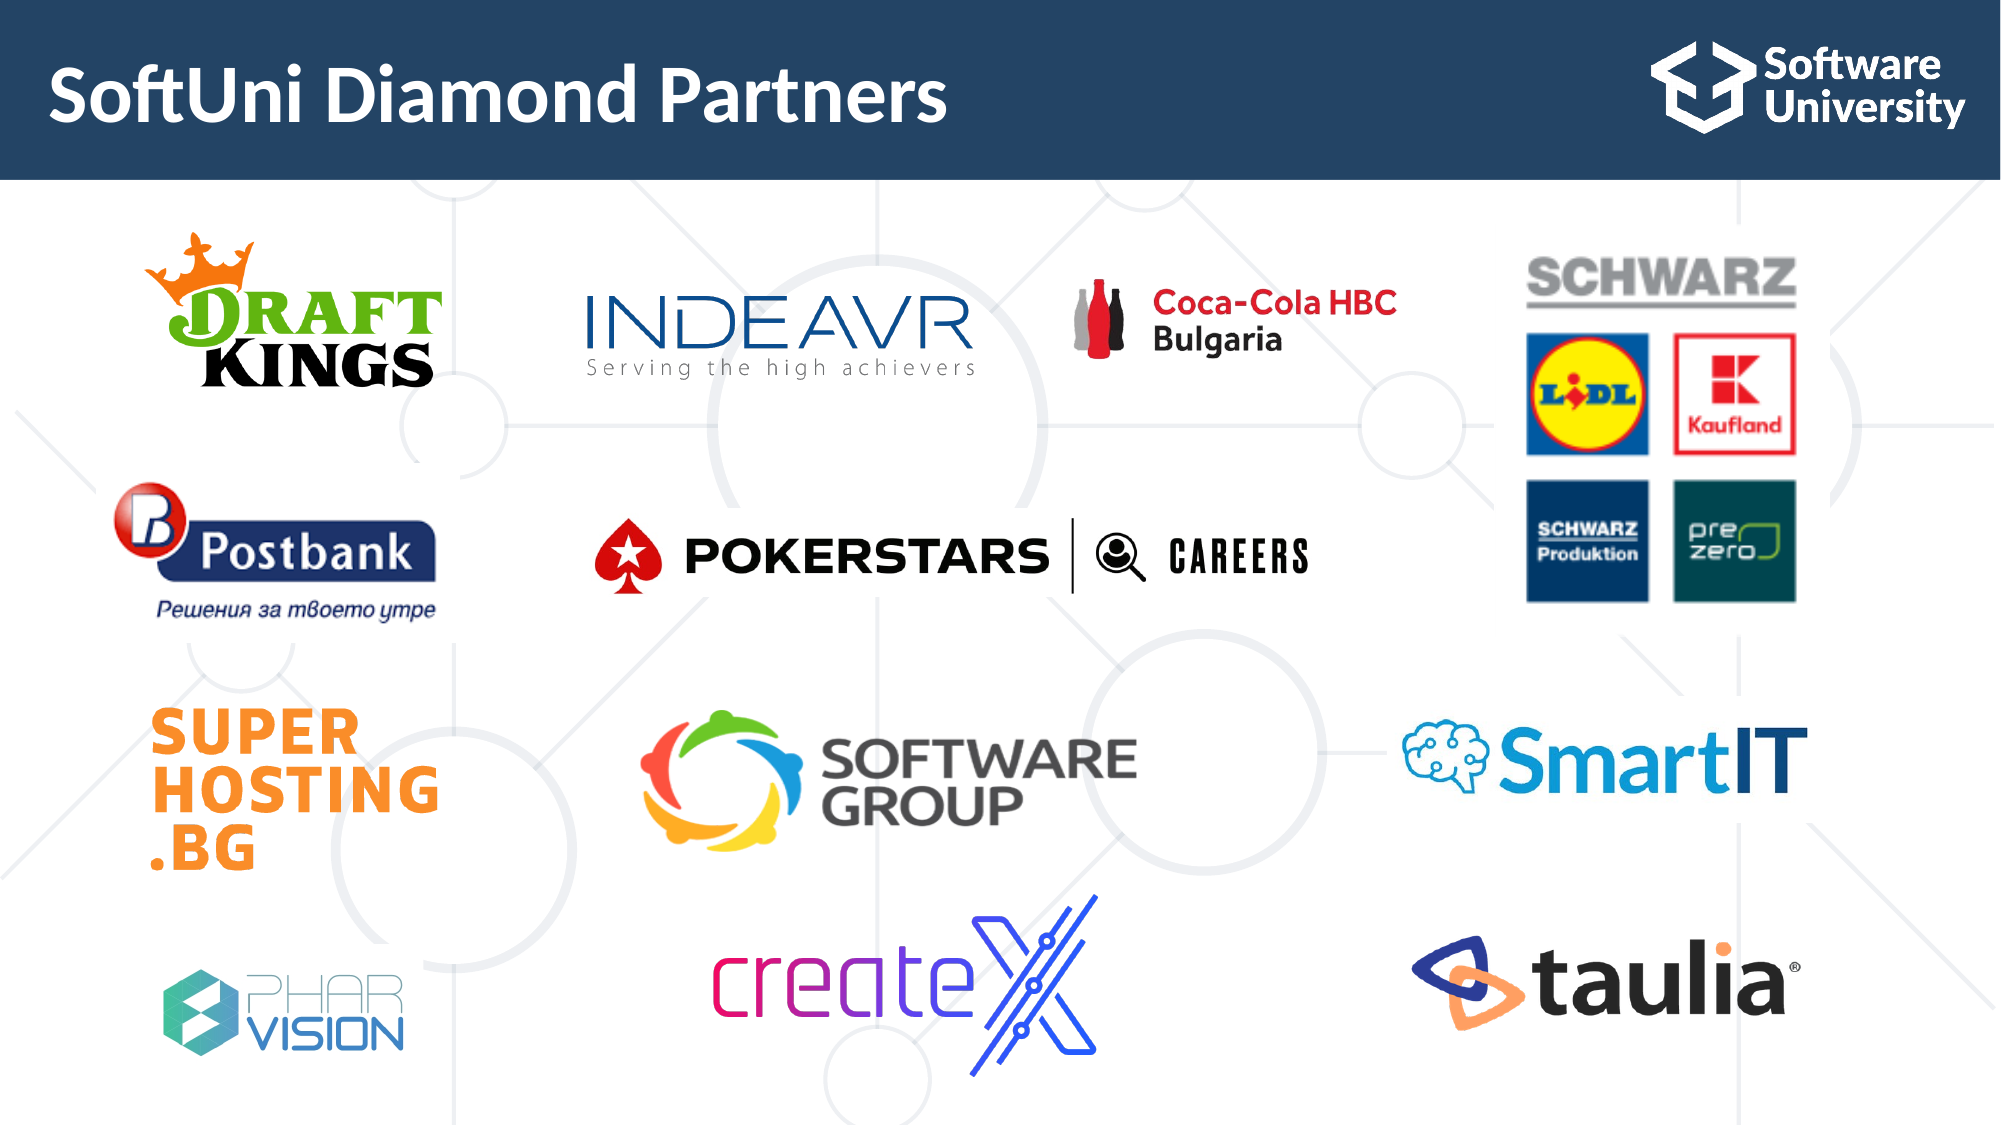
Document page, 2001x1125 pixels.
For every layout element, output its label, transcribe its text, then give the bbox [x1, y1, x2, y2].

picture [143, 698, 444, 879]
picture [95, 462, 461, 643]
picture [583, 673, 1193, 1080]
picture [1062, 175, 1407, 445]
picture [1651, 41, 1966, 134]
title SoftUni Diamond Partners [31, 16, 1625, 162]
picture [144, 204, 444, 415]
picture [589, 508, 1321, 598]
picture [1386, 696, 1830, 823]
picture [1493, 224, 1830, 638]
picture [584, 293, 976, 383]
picture [1386, 901, 1824, 1053]
picture [143, 944, 424, 1070]
